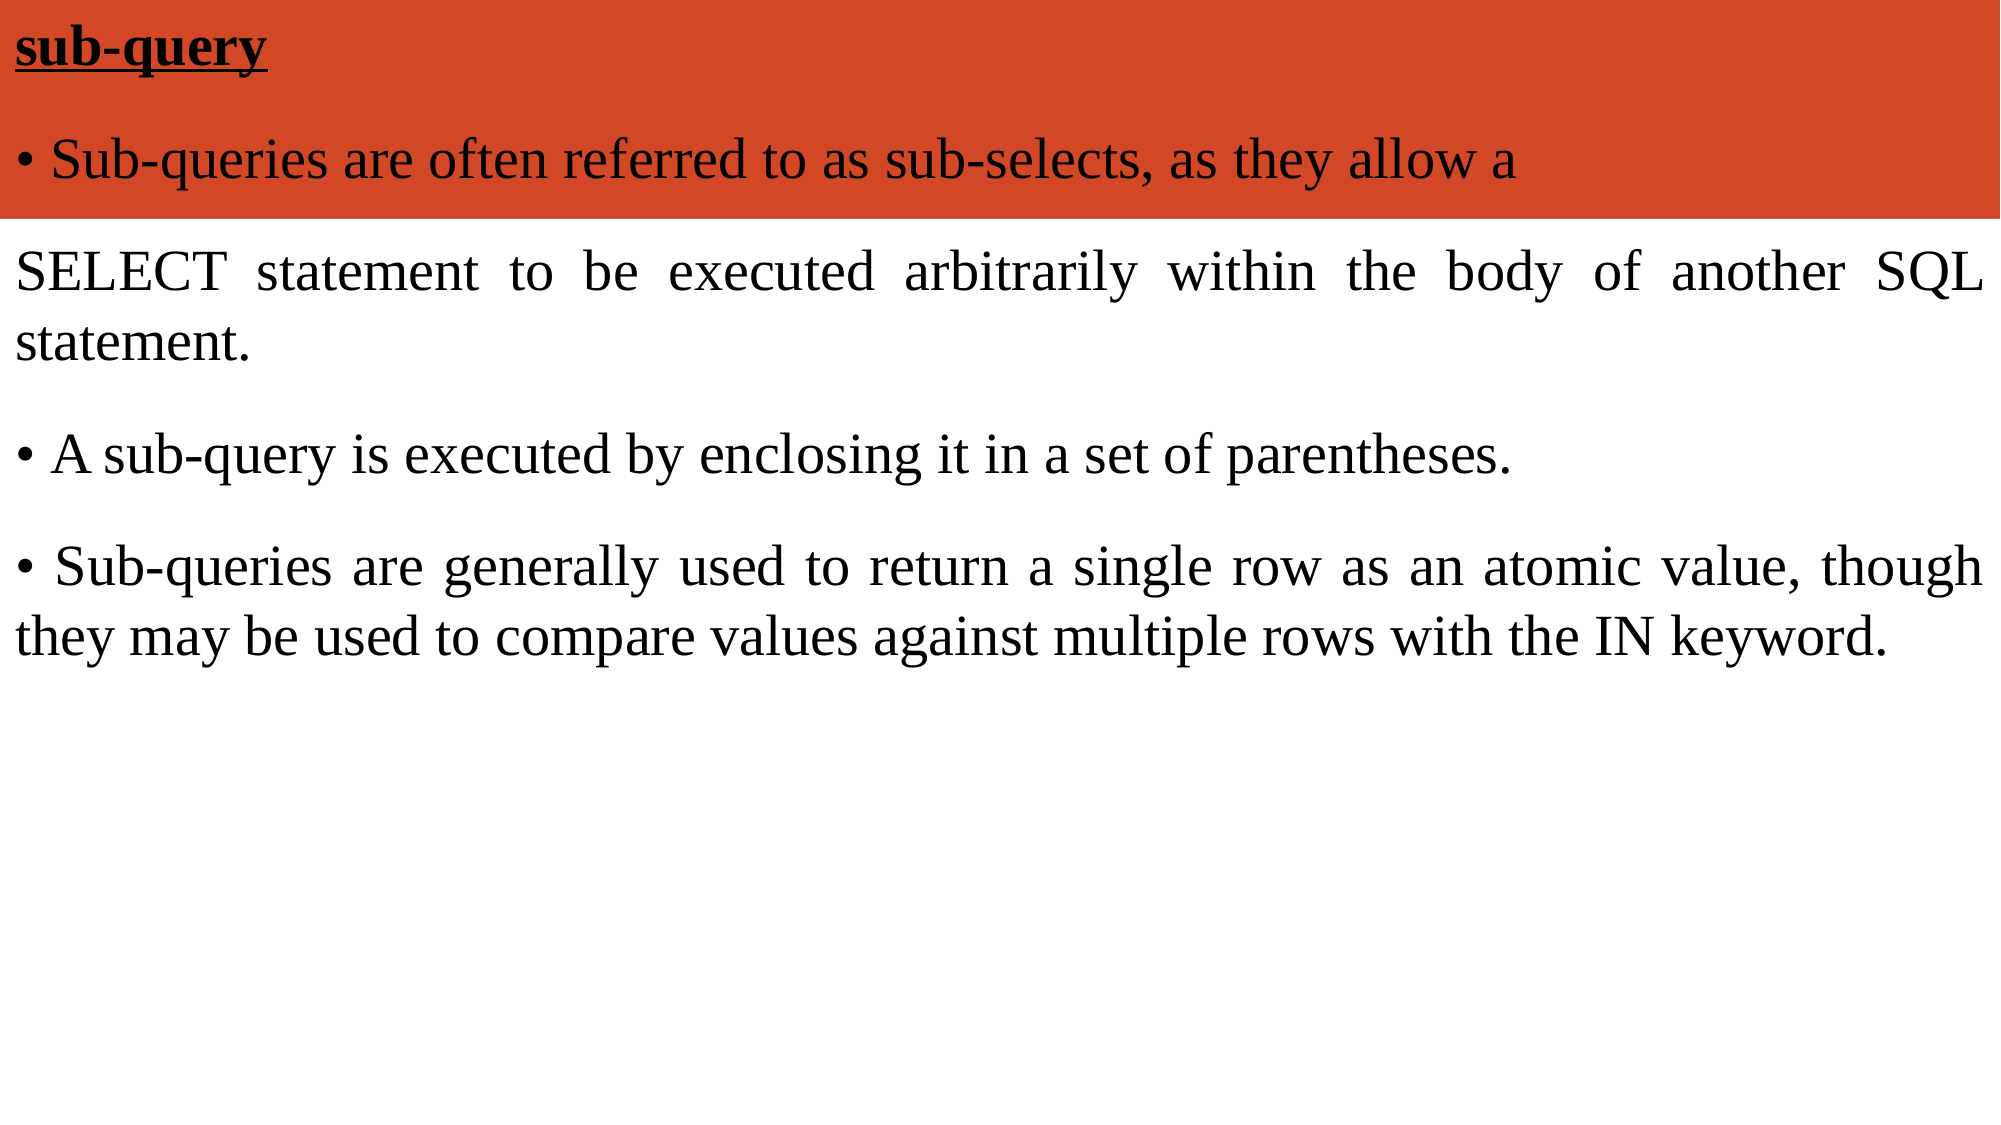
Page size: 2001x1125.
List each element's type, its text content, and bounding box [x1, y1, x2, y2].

list sub-query • Sub-queries are often referred to as sub-selects, as they allow a SELECT statement to be executed arbitrarily within the body of another SQL statement. • A sub-query is executed by enclosing it in a set of parentheses. • Sub-queries are generally used to return a single row as an atomic value, though they may be used to compare values against multiple rows with the IN keyword. [0, 0, 2000, 675]
